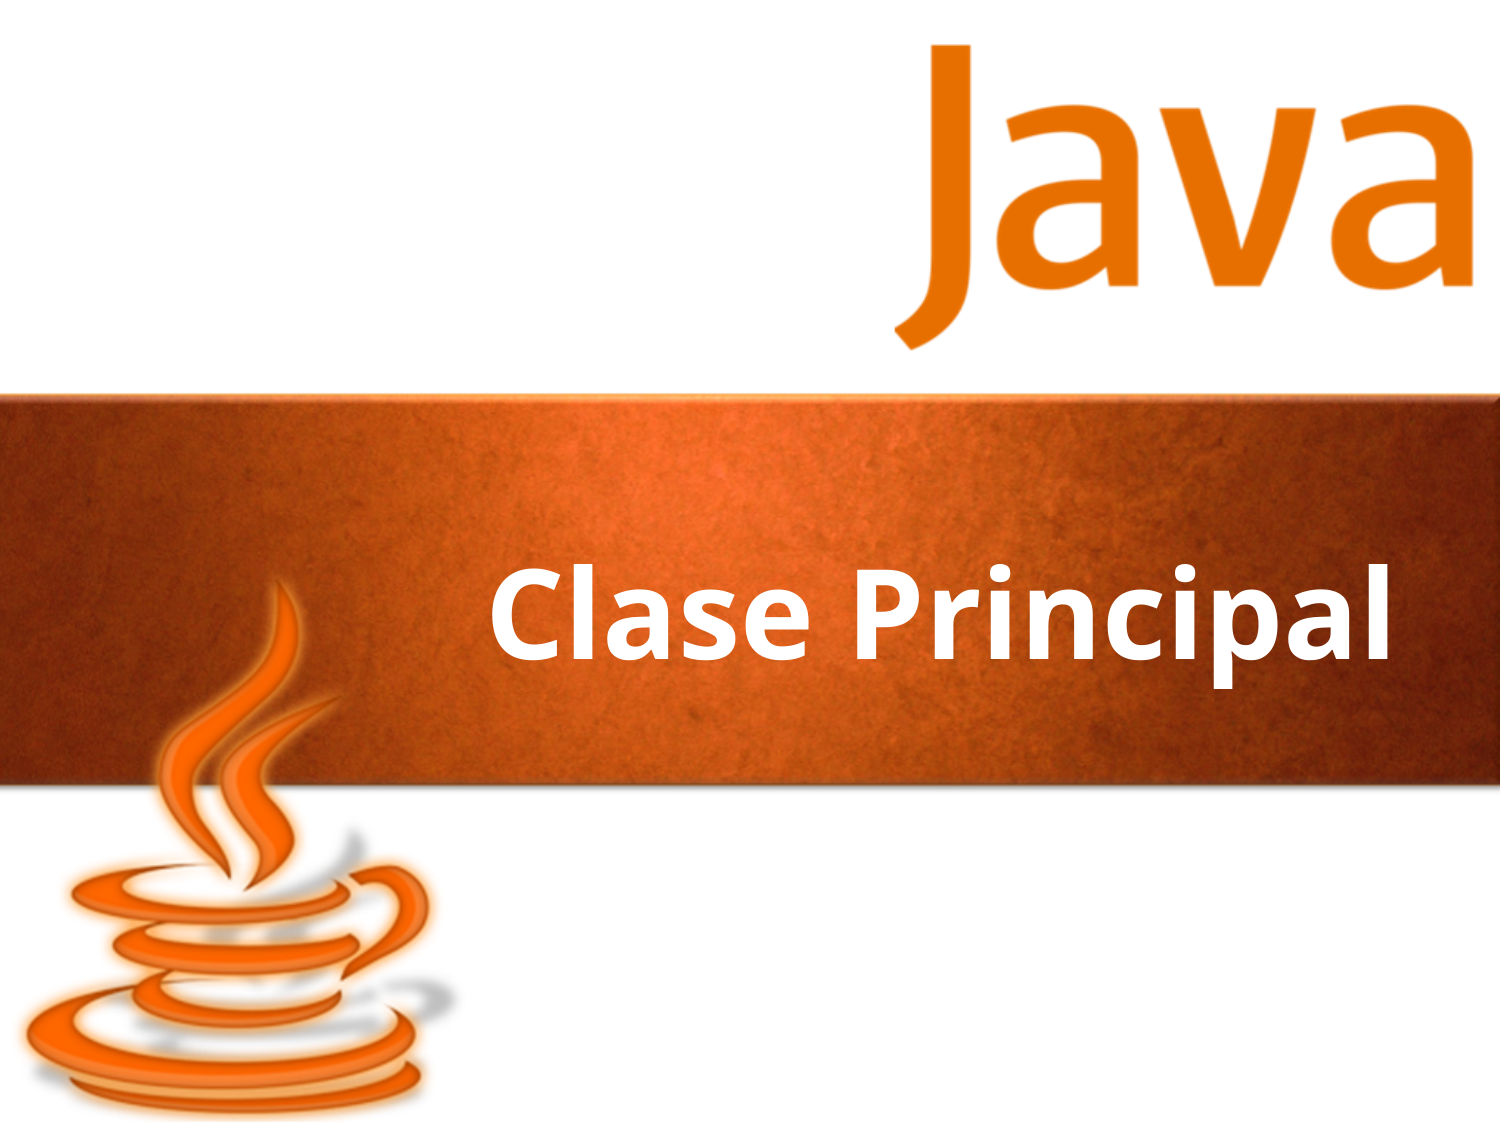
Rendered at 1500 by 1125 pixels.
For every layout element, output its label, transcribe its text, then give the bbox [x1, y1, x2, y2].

title Clase Principal [383, 444, 1500, 776]
picture [0, 0, 1500, 1125]
